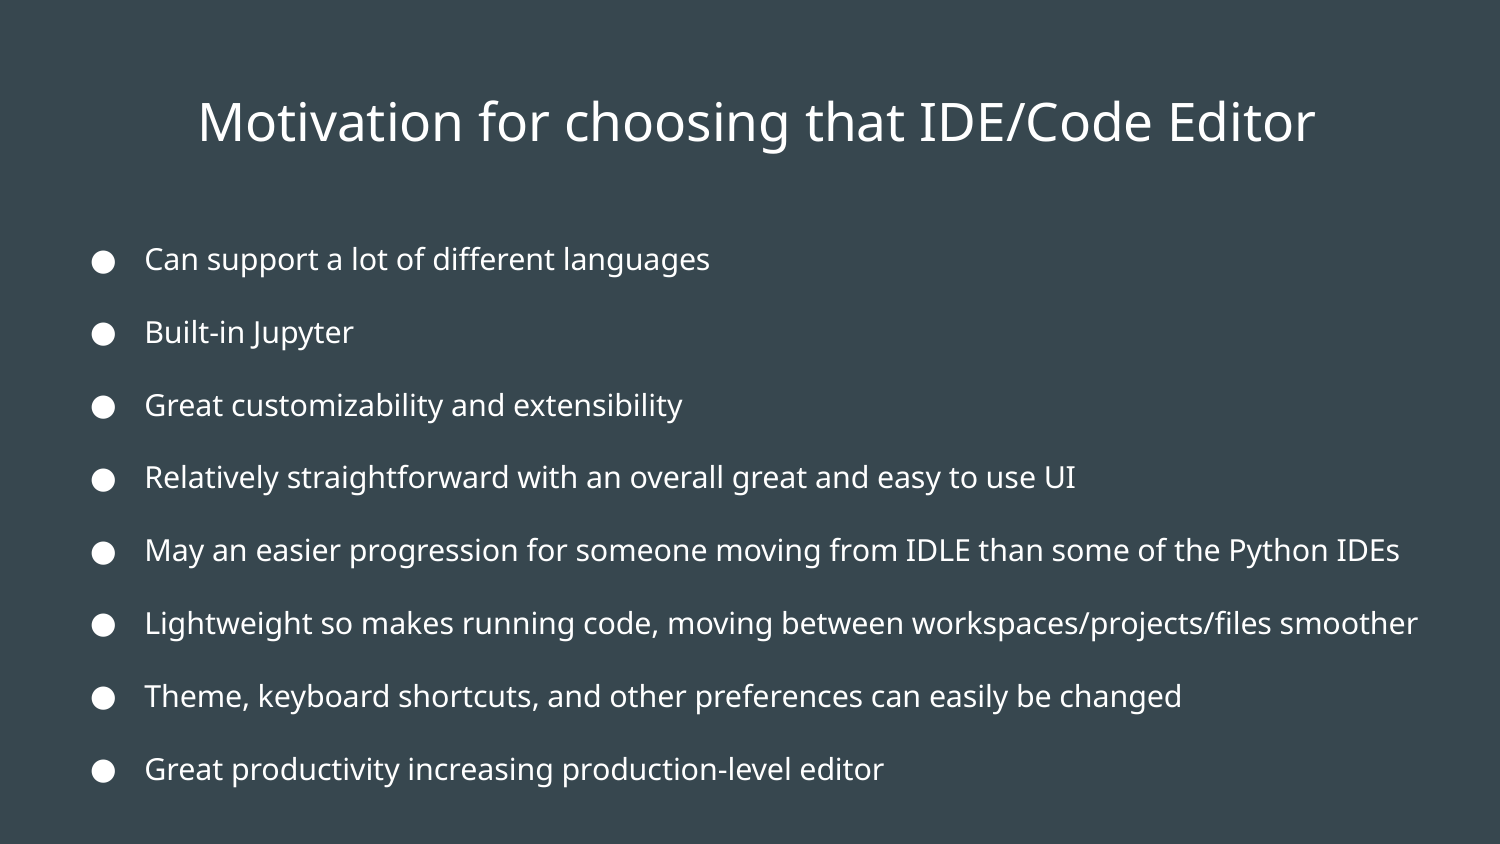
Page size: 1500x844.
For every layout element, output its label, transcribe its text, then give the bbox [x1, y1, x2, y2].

list Can support a lot of different languages Built-in Jupyter Great customizability and extensibility Relatively straightforward with an overall great and easy to use UI May an easier progression for someone moving from IDLE than some of the Python IDEs Lightweight so makes running code, moving between workspaces/projects/files smoother Theme, keyboard shortcuts, and other preferences can easily be changed Great productivity increasing production-level editor [51, 189, 1449, 812]
title Motivation for choosing that IDE/Code Editor [51, 72, 1449, 167]
